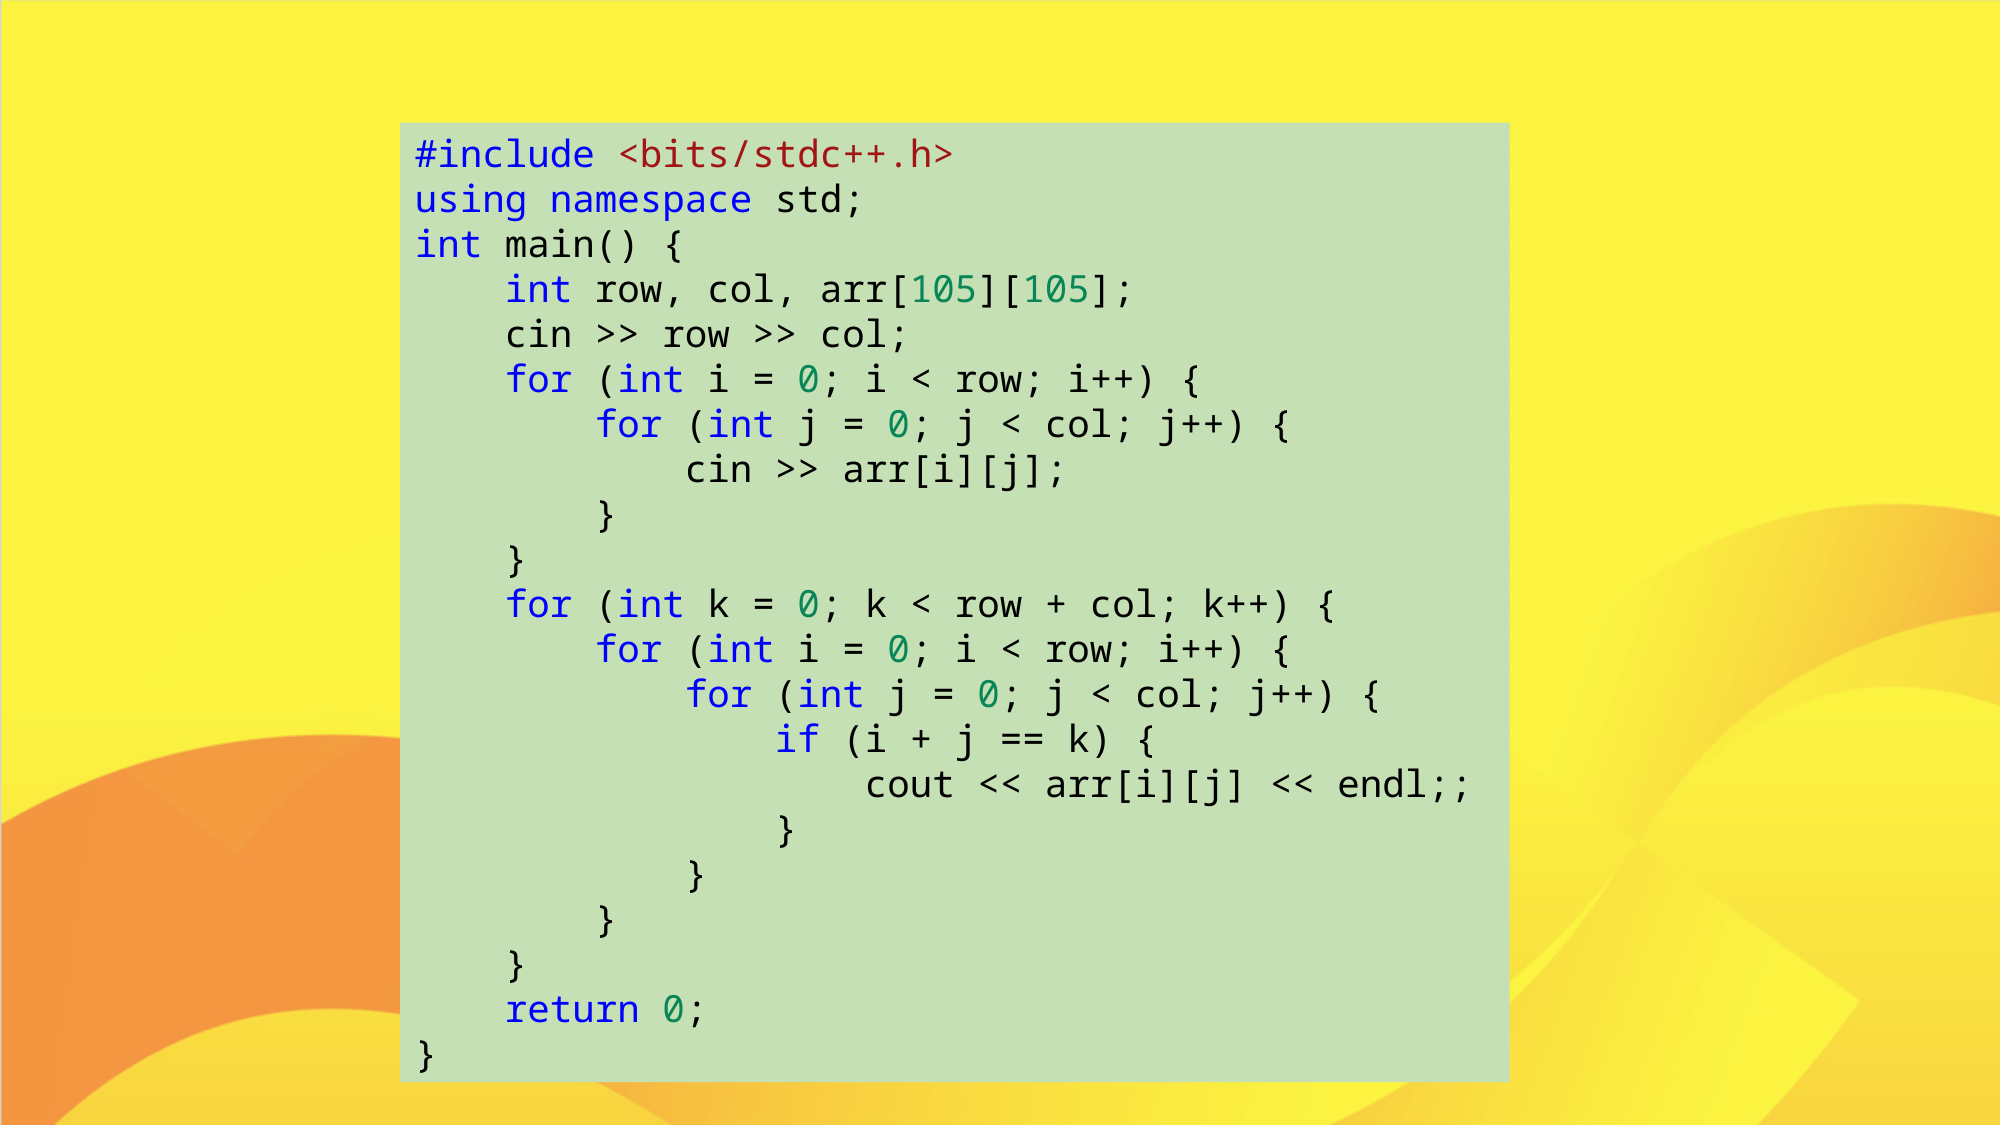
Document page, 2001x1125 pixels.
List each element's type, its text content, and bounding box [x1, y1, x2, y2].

text_box #include <bits/stdc++.h> using namespace std; int main() { int row, col, arr[105][105]; cin >> row >> col; for (int i = 0; i < row; i++) { for (int j = 0; j < col; j++) { cin >> arr[i][j]; } } for (int k = 0; k < row + col; k++) { for (int i = 0; i < row; i++) { for (int j = 0; j < col; j++) { if (i + j == k) { cout << arr[i][j] << endl;; } } } } return 0; } [400, 122, 1510, 1083]
